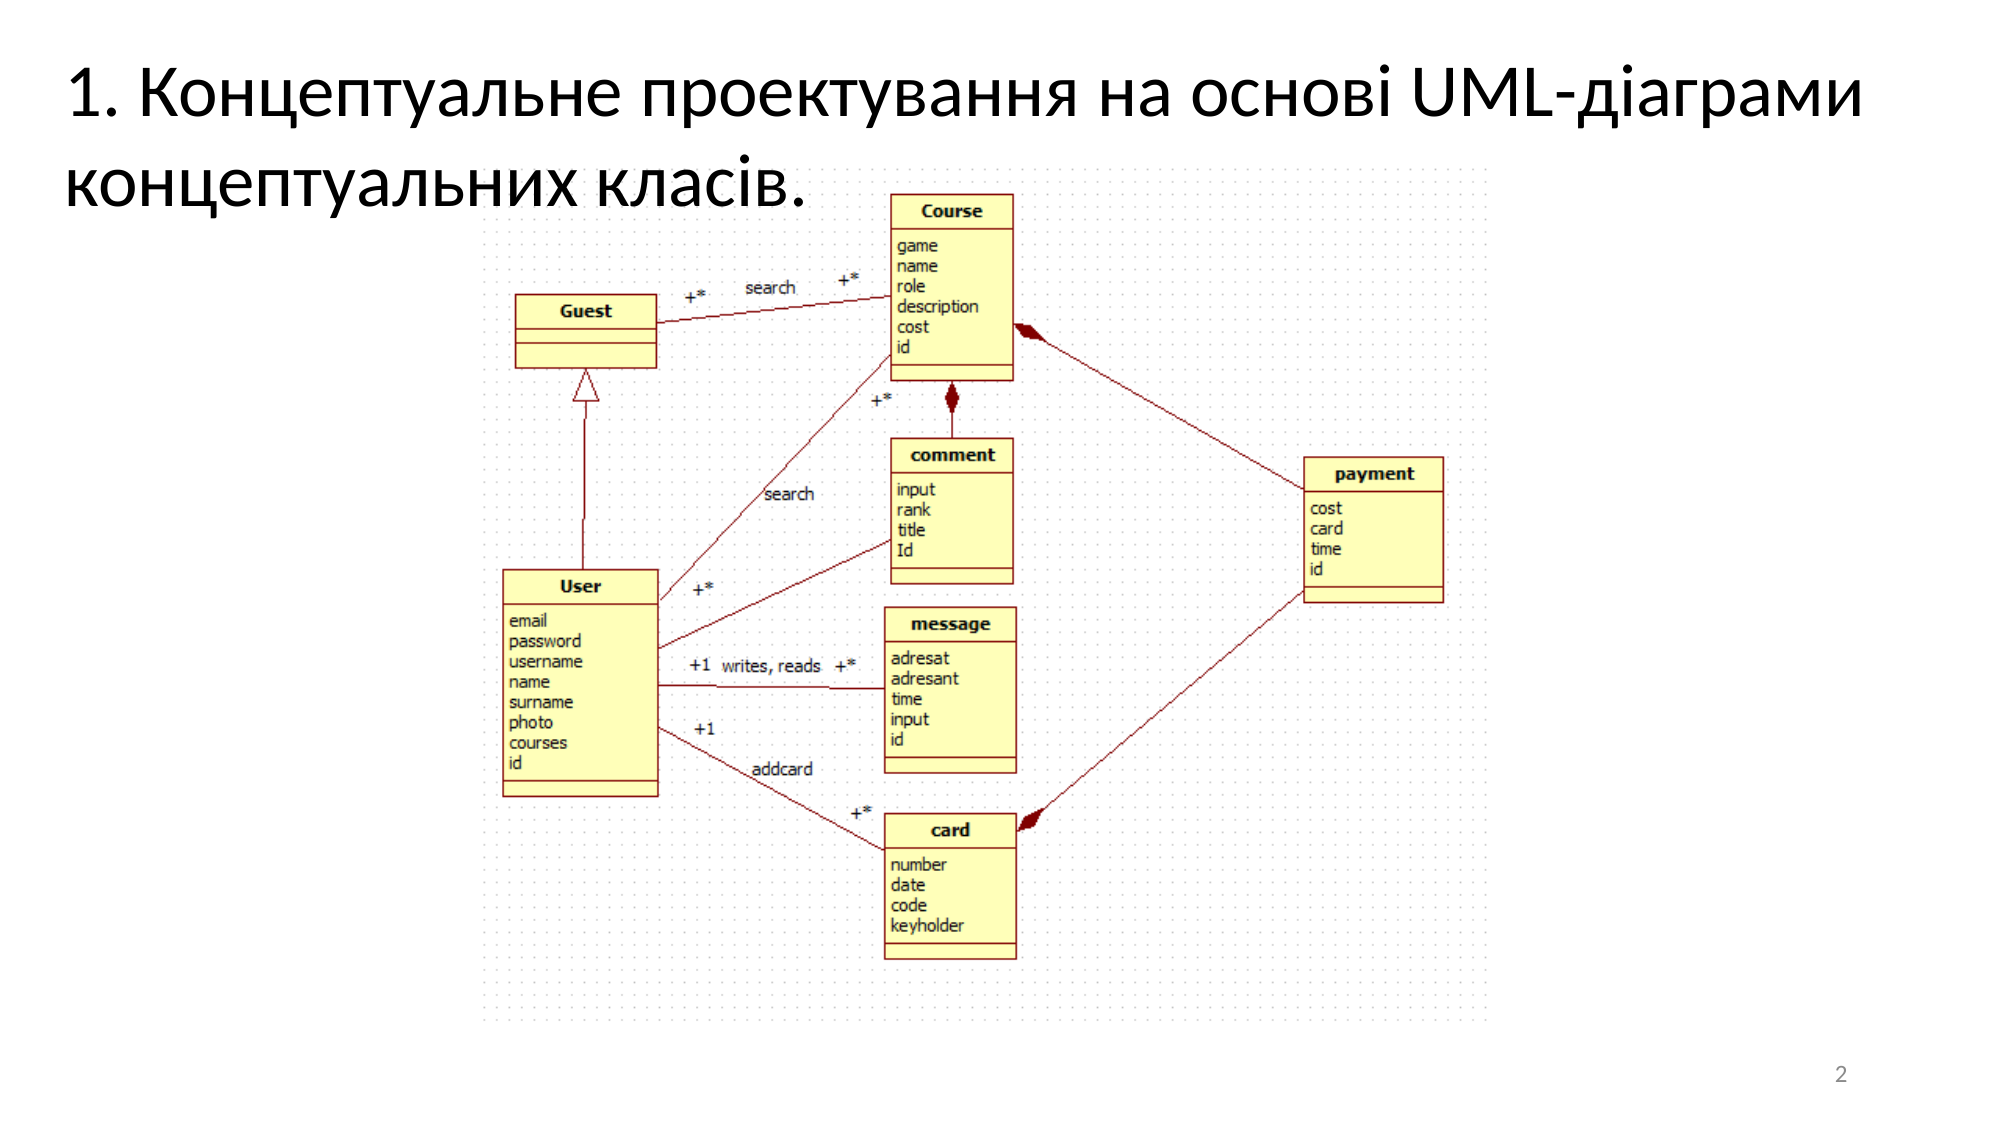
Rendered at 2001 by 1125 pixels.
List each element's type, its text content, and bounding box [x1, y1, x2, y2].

slide_number 2 [1412, 1042, 1863, 1103]
text_box 1. Концептуальне проектування на основі UML-діаграми концептуальних класів. [49, 33, 1882, 409]
picture [476, 158, 1496, 1032]
